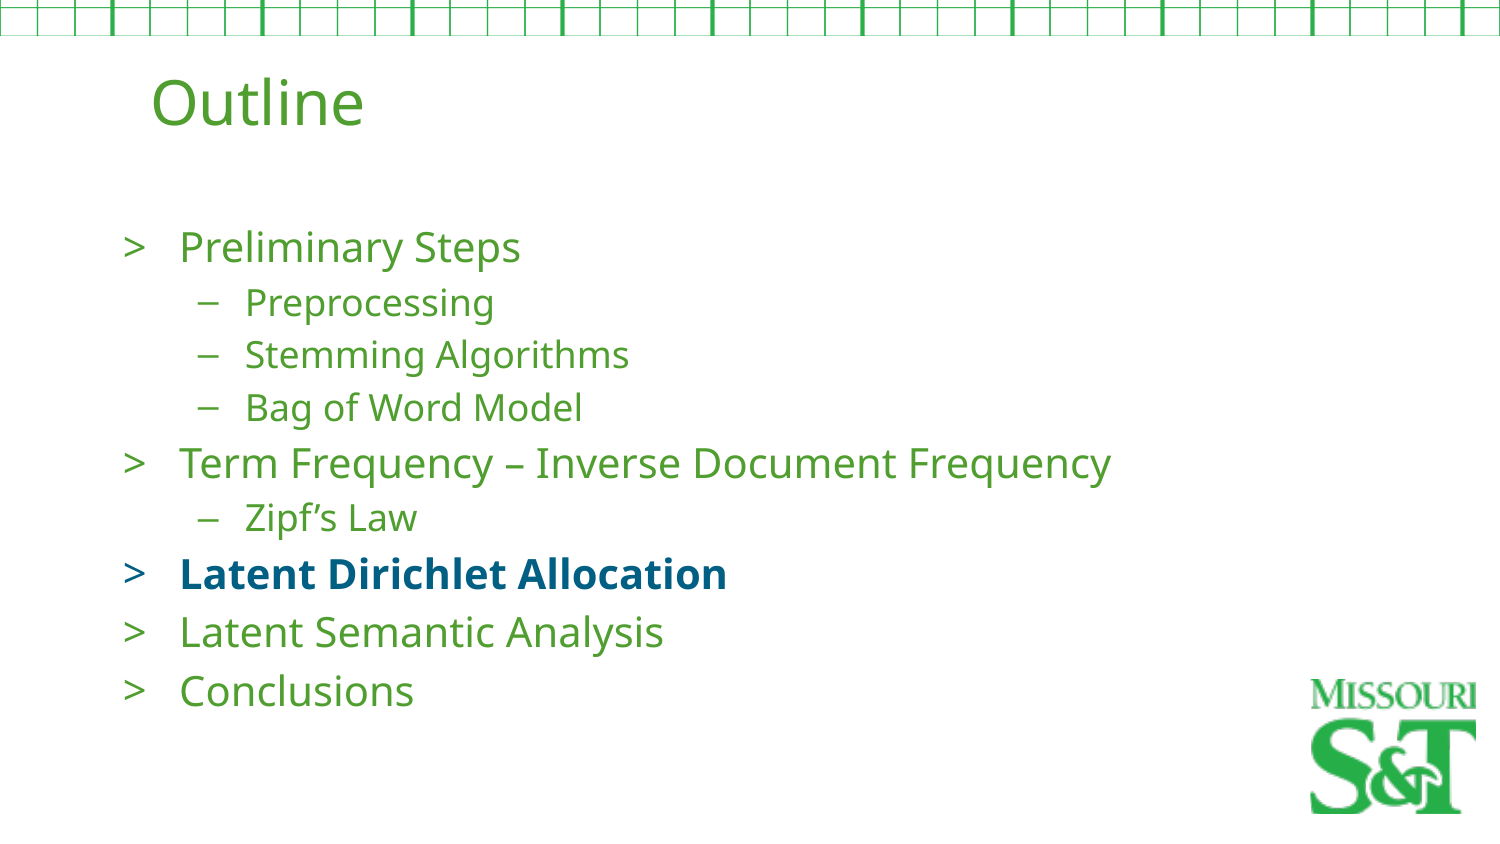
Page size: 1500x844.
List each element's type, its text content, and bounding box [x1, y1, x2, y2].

picture [0, 0, 1500, 36]
list Outline [135, 64, 1478, 187]
list Preliminary Steps Preprocessing Stemming Algorithms Bag of Word Model Term Frequency – Inverse Document Frequency Zipf’s Law Latent Dirichlet Allocation Latent Semantic Analysis Conclusions [108, 213, 1453, 669]
